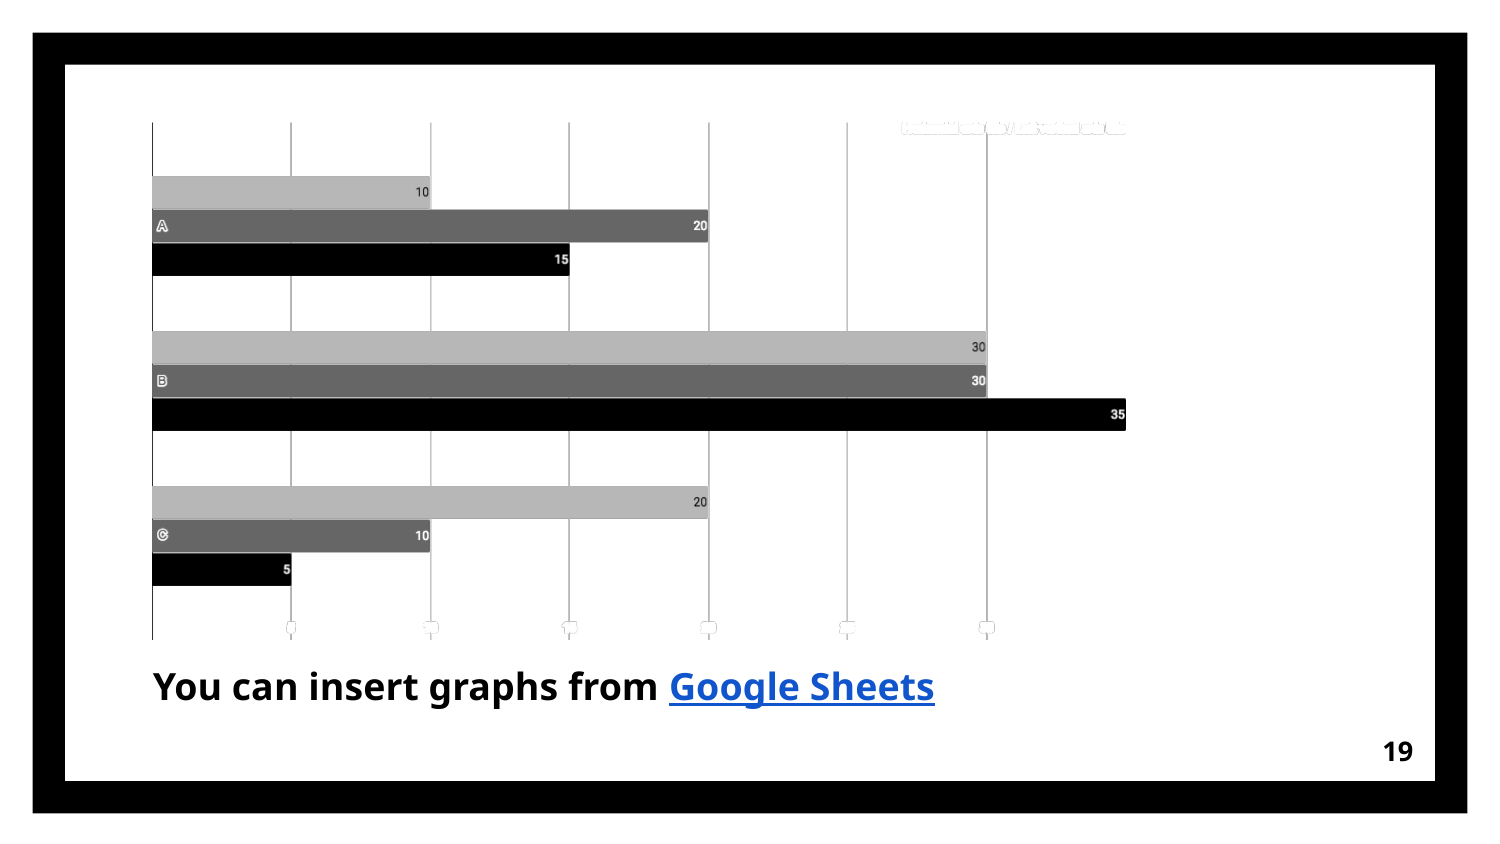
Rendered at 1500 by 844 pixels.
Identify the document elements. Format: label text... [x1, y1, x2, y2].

list You can insert graphs from Google Sheets [137, 647, 1363, 733]
picture [151, 122, 1126, 641]
slide_number ‹#› [1338, 720, 1429, 786]
